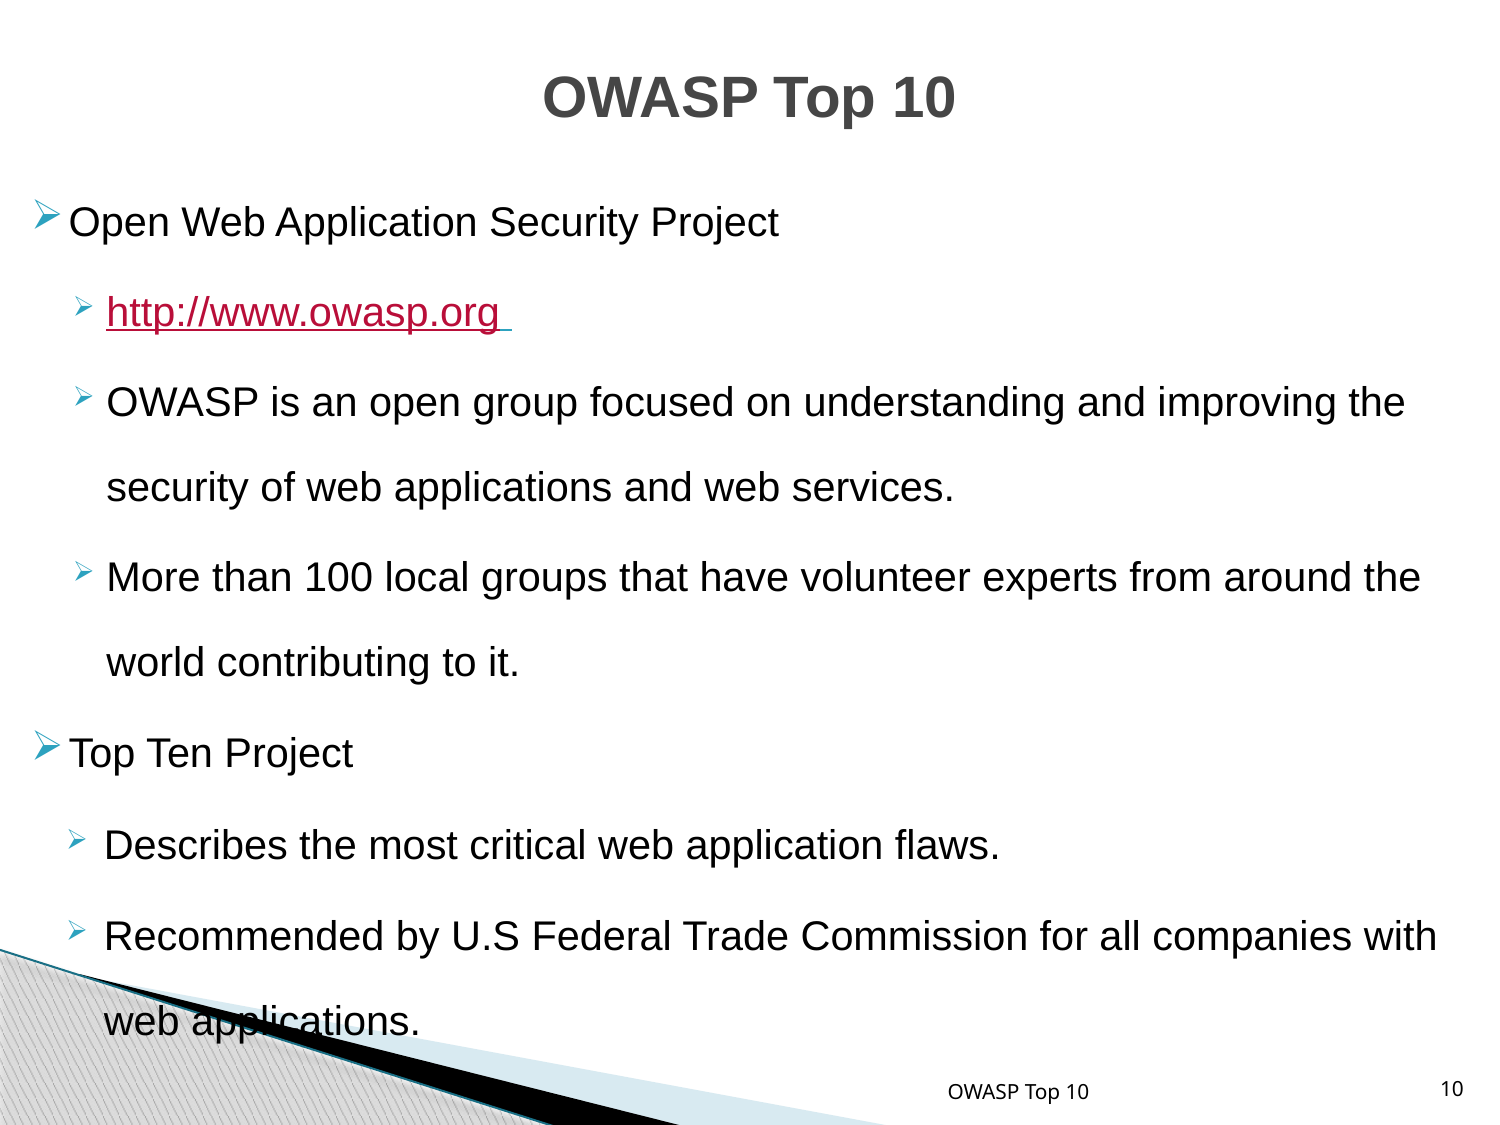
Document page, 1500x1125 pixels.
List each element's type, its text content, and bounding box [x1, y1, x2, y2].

slide_number 10 [1418, 1051, 1479, 1112]
title OWASP Top 10 [0, 0, 1500, 188]
footer OWASP Top 10 [718, 1051, 1105, 1112]
list Open Web Application Security Project http://www.owasp.org OWASP is an open group focused on understanding and improving the security of web applications and web services. More than 100 local groups that have volunteer experts from around the world contributing to it. Top Ten Project Describes the most critical web application flaws. Recommended by U.S Federal Trade Commission for all companies with web applications. [0, 188, 1479, 1052]
